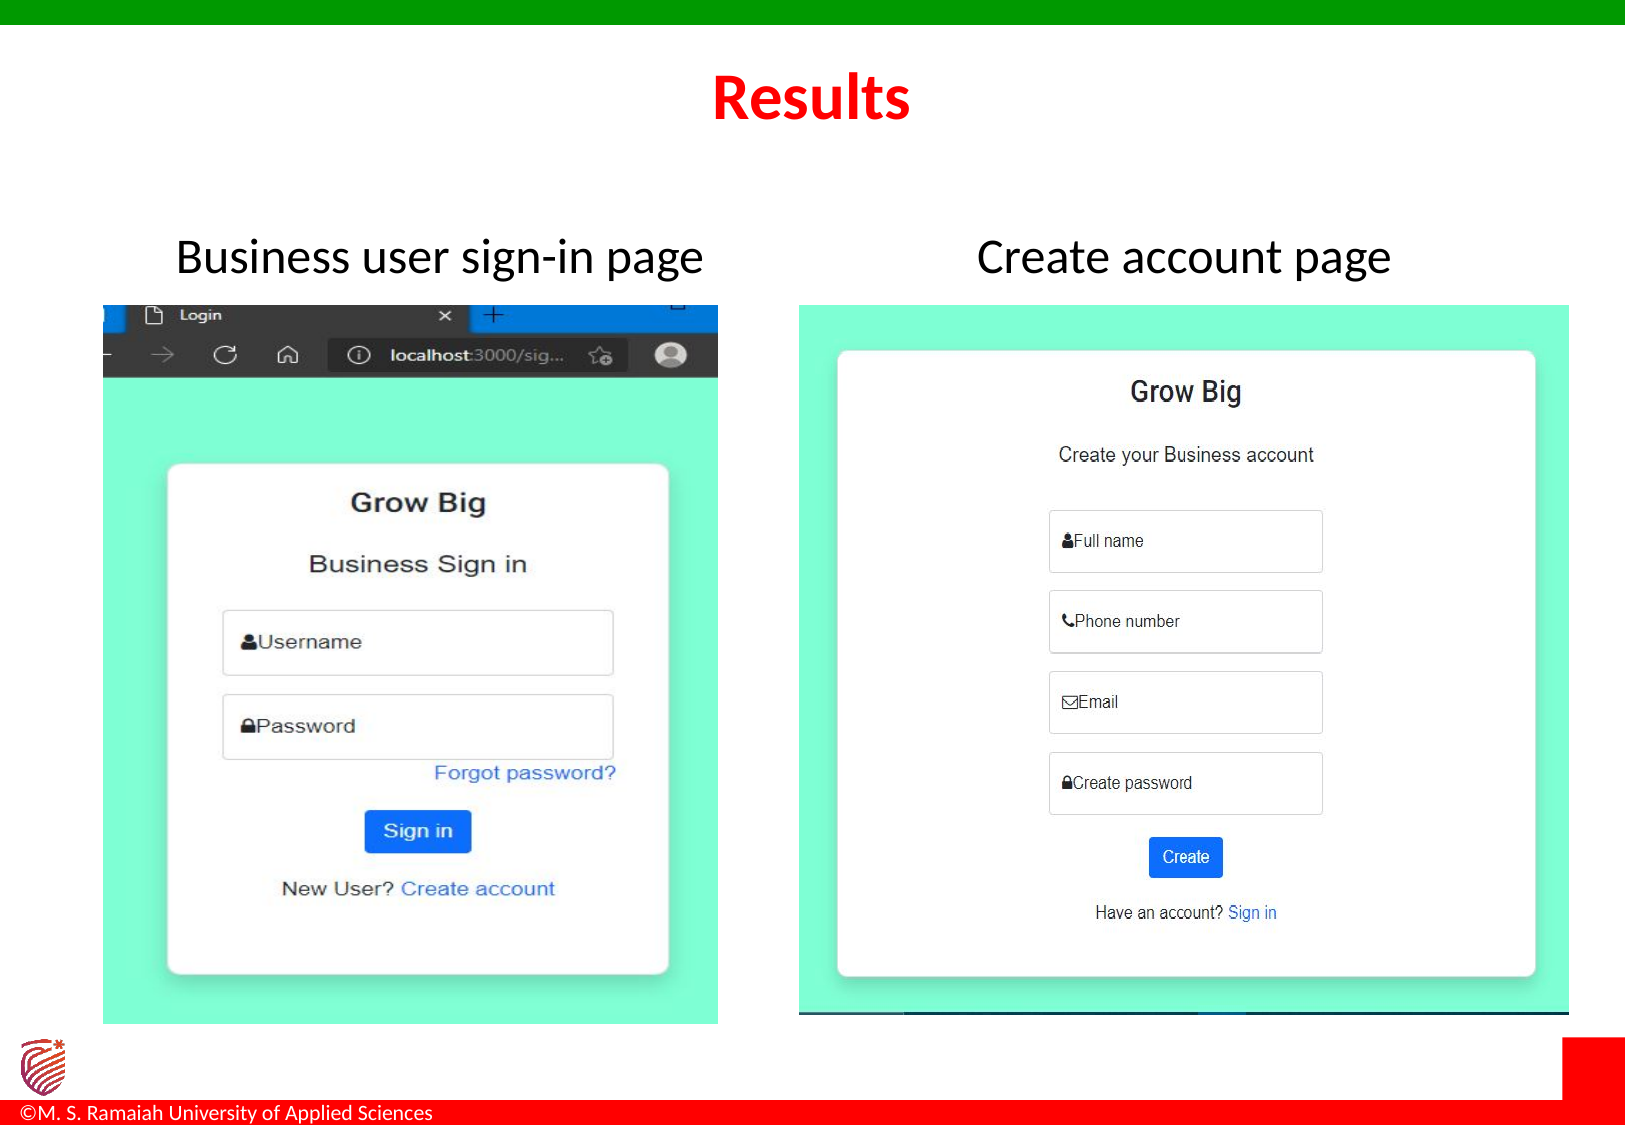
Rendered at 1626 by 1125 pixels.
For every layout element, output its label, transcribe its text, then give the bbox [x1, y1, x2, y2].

picture [21, 1039, 65, 1096]
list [798, 305, 1569, 1015]
list Business user sign-in page [81, 208, 800, 291]
list Create account page [825, 208, 1544, 291]
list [103, 305, 719, 1024]
title Results [81, 45, 1544, 138]
